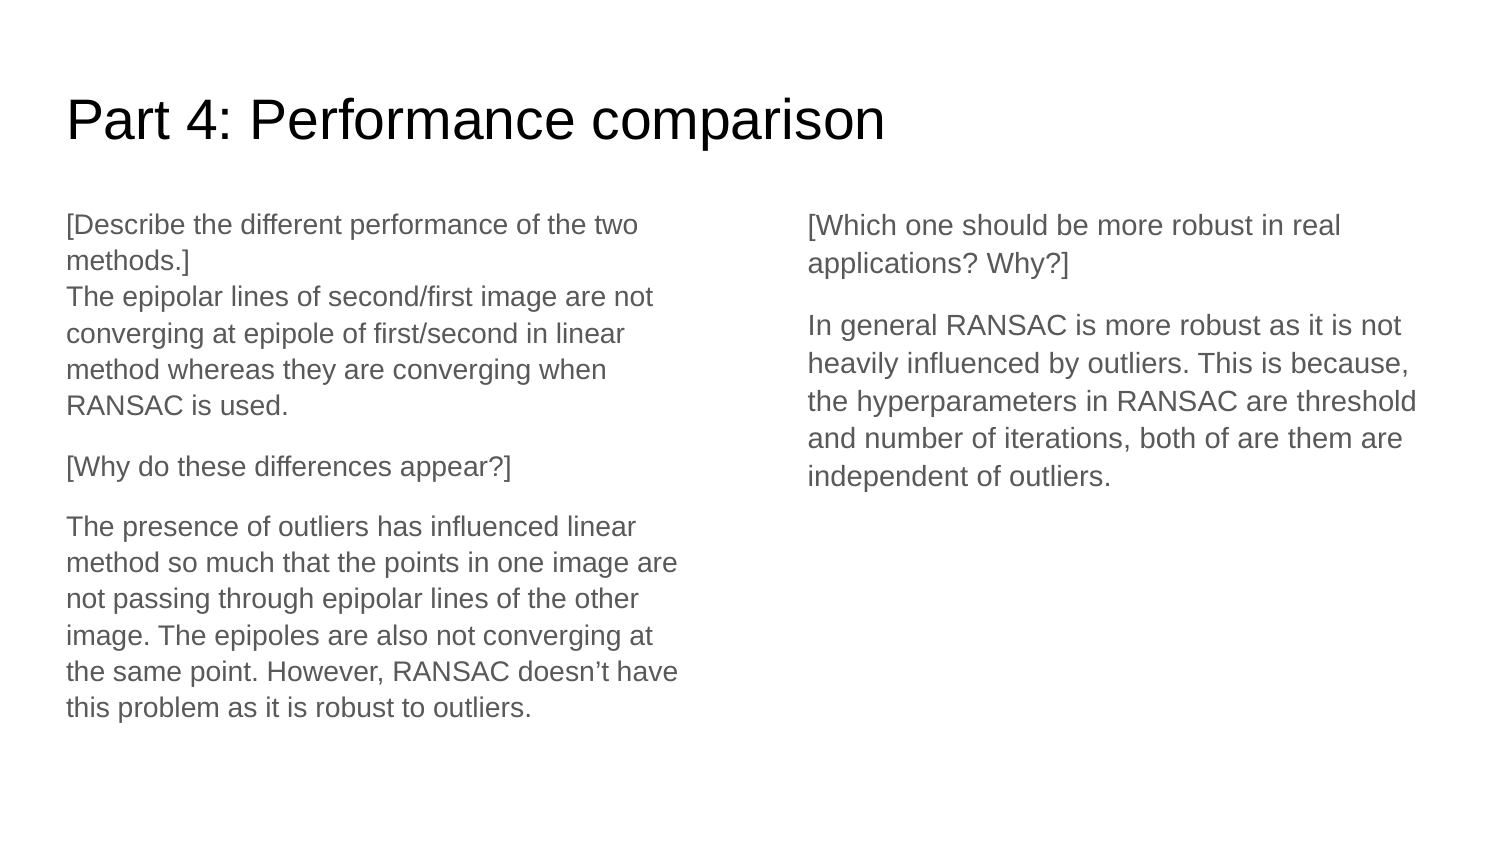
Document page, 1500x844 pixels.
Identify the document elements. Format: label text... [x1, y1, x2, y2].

list [Which one should be more robust in real applications? Why?] In general RANSAC is more robust as it is not heavily influenced by outliers. This is because, the hyperparameters in RANSAC are threshold and number of iterations, both of are them are independent of outliers. [792, 189, 1449, 750]
title Part 4: Performance comparison [51, 72, 1449, 167]
list [Describe the different performance of the two methods.] The epipolar lines of second/first image are not converging at epipole of first/second in linear method whereas they are converging when RANSAC is used. [Why do these differences appear?] The presence of outliers has influenced linear method so much that the points in one image are not passing through epipolar lines of the other image. The epipoles are also not converging at the same point. However, RANSAC doesn’t have this problem as it is robust to outliers. [51, 189, 708, 750]
